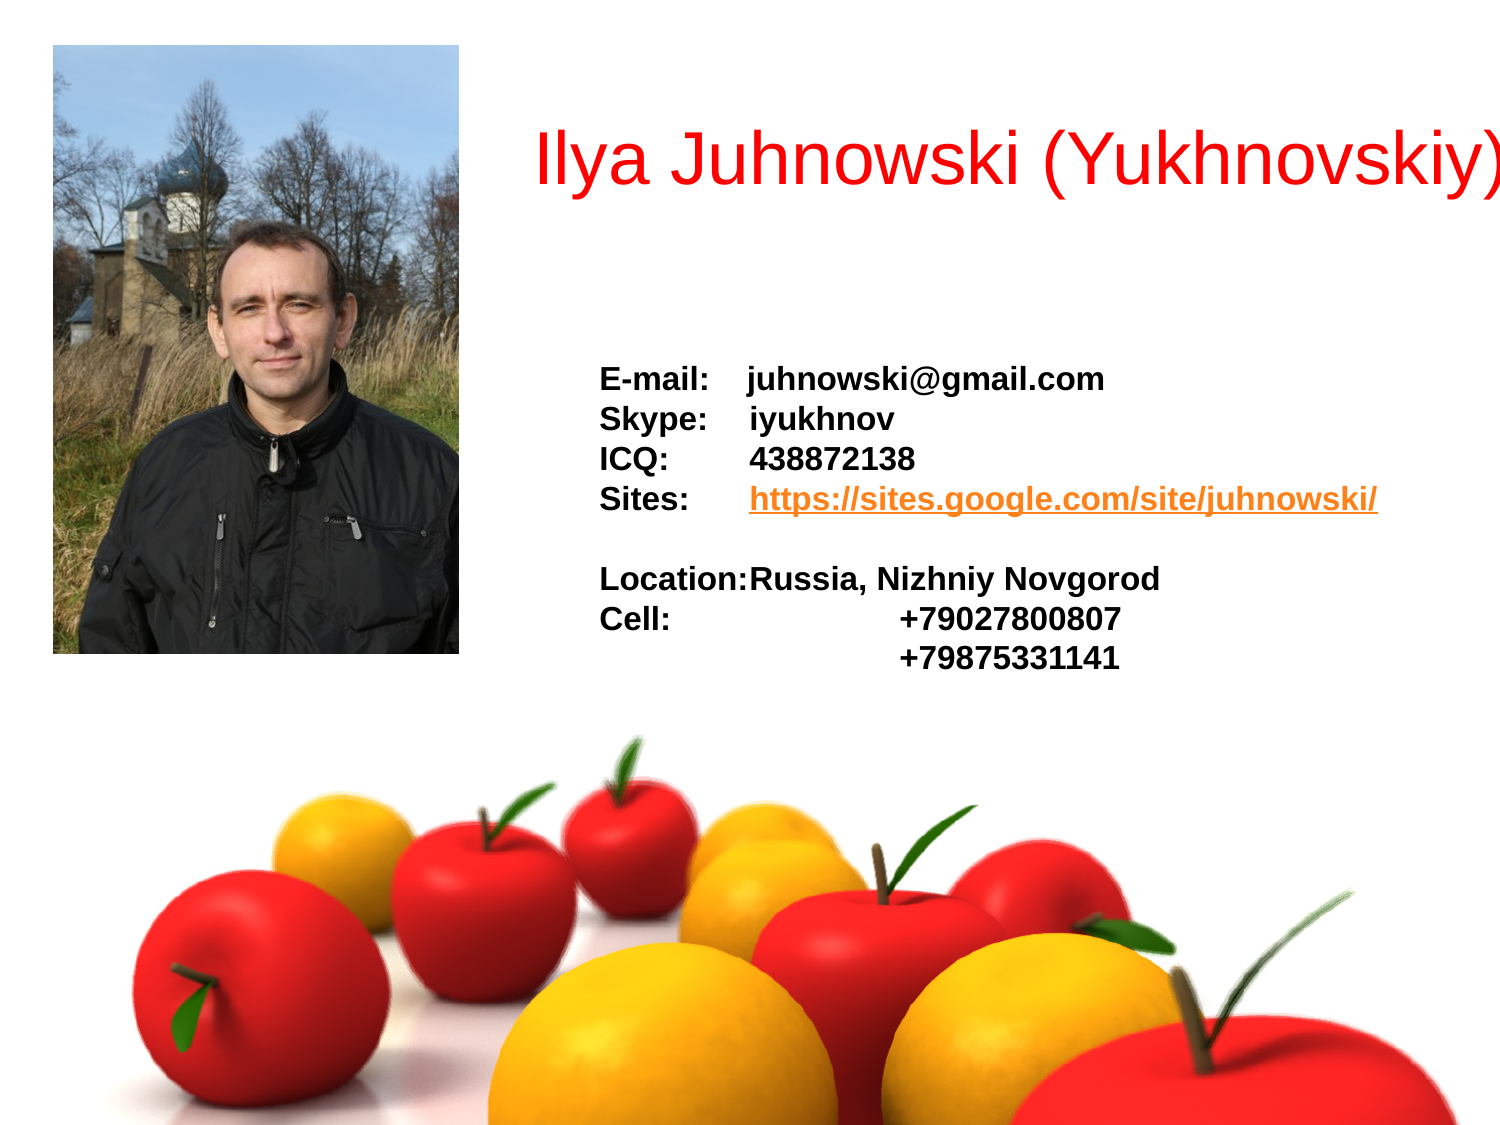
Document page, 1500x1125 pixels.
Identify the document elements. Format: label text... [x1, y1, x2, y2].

picture [0, 0, 1500, 1125]
text_box Ilya Juhnowski (Yukhnovskiy) [518, 101, 1500, 207]
text_box E-mail: juhnowski@gmail.com Skype: iyukhnov ICQ: 438872138 Sites: https://sites.google.com/site/juhnowski/ Location: Russia, Nizhniy Novgorod Cell: +79027800807 +79875331141 [584, 349, 1469, 684]
